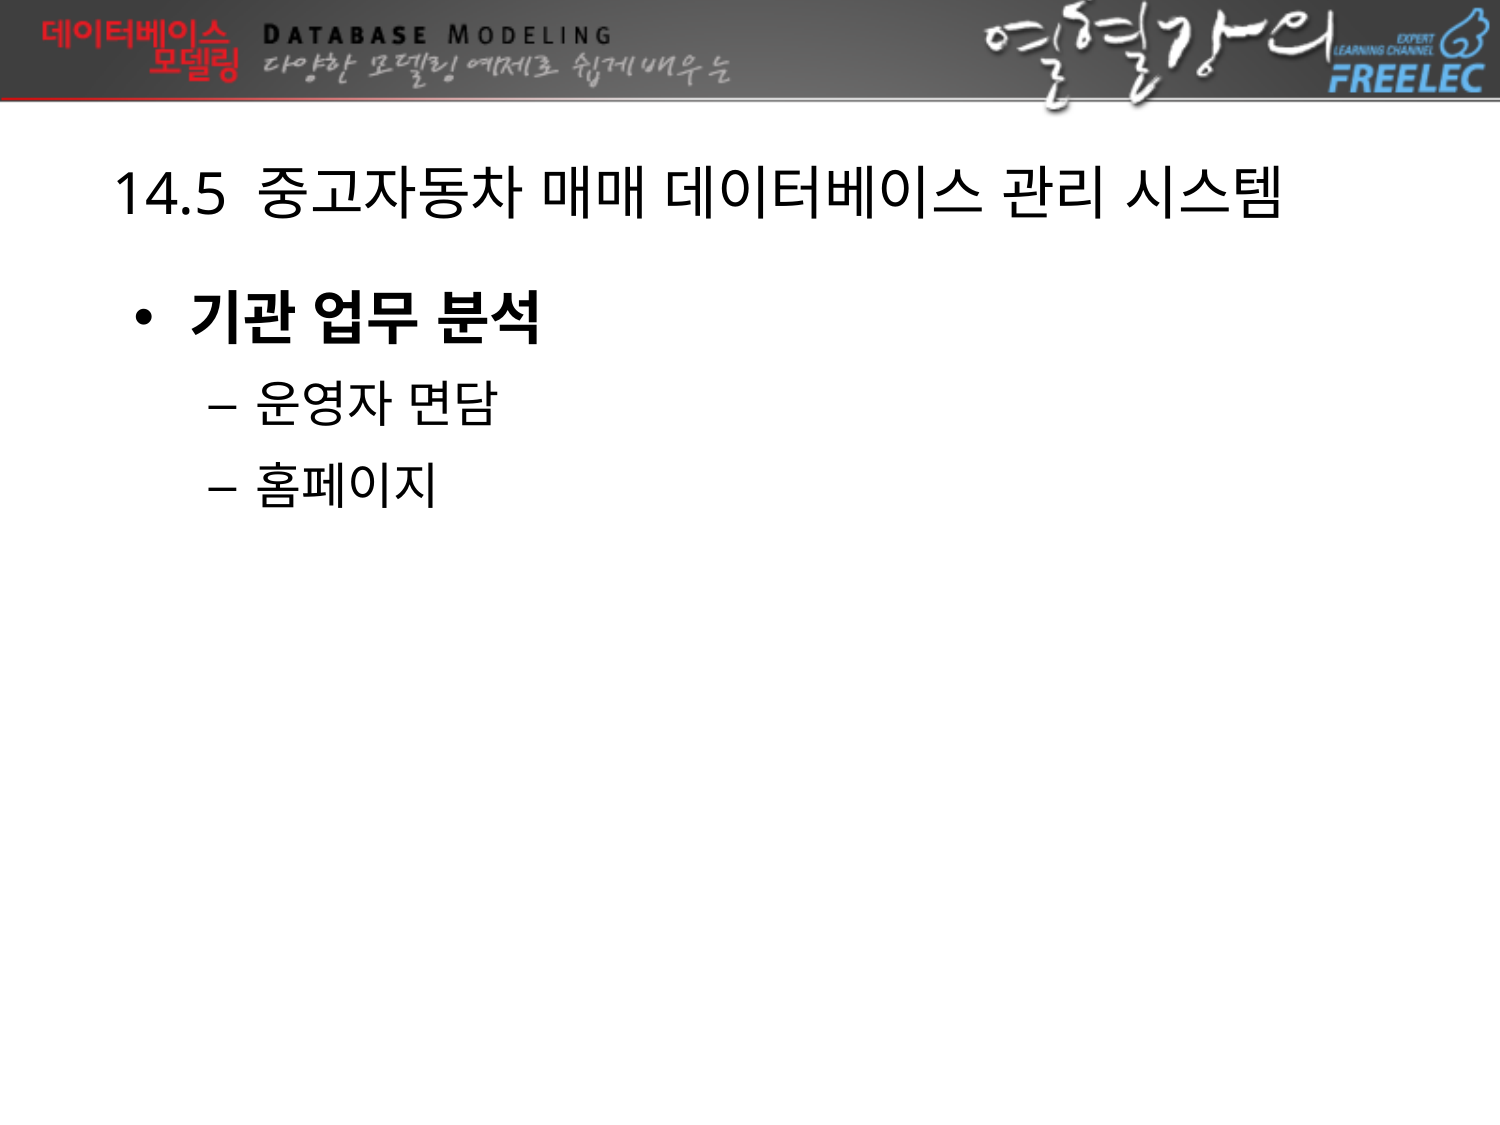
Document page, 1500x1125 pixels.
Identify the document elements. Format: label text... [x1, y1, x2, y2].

picture [0, 0, 1500, 1125]
text_box 기관 업무 분석 운영자 면담 홈페이지 [118, 259, 1465, 523]
text_box 14.5 중고자동차 매매 데이터베이스 관리 시스템 [97, 148, 1300, 234]
